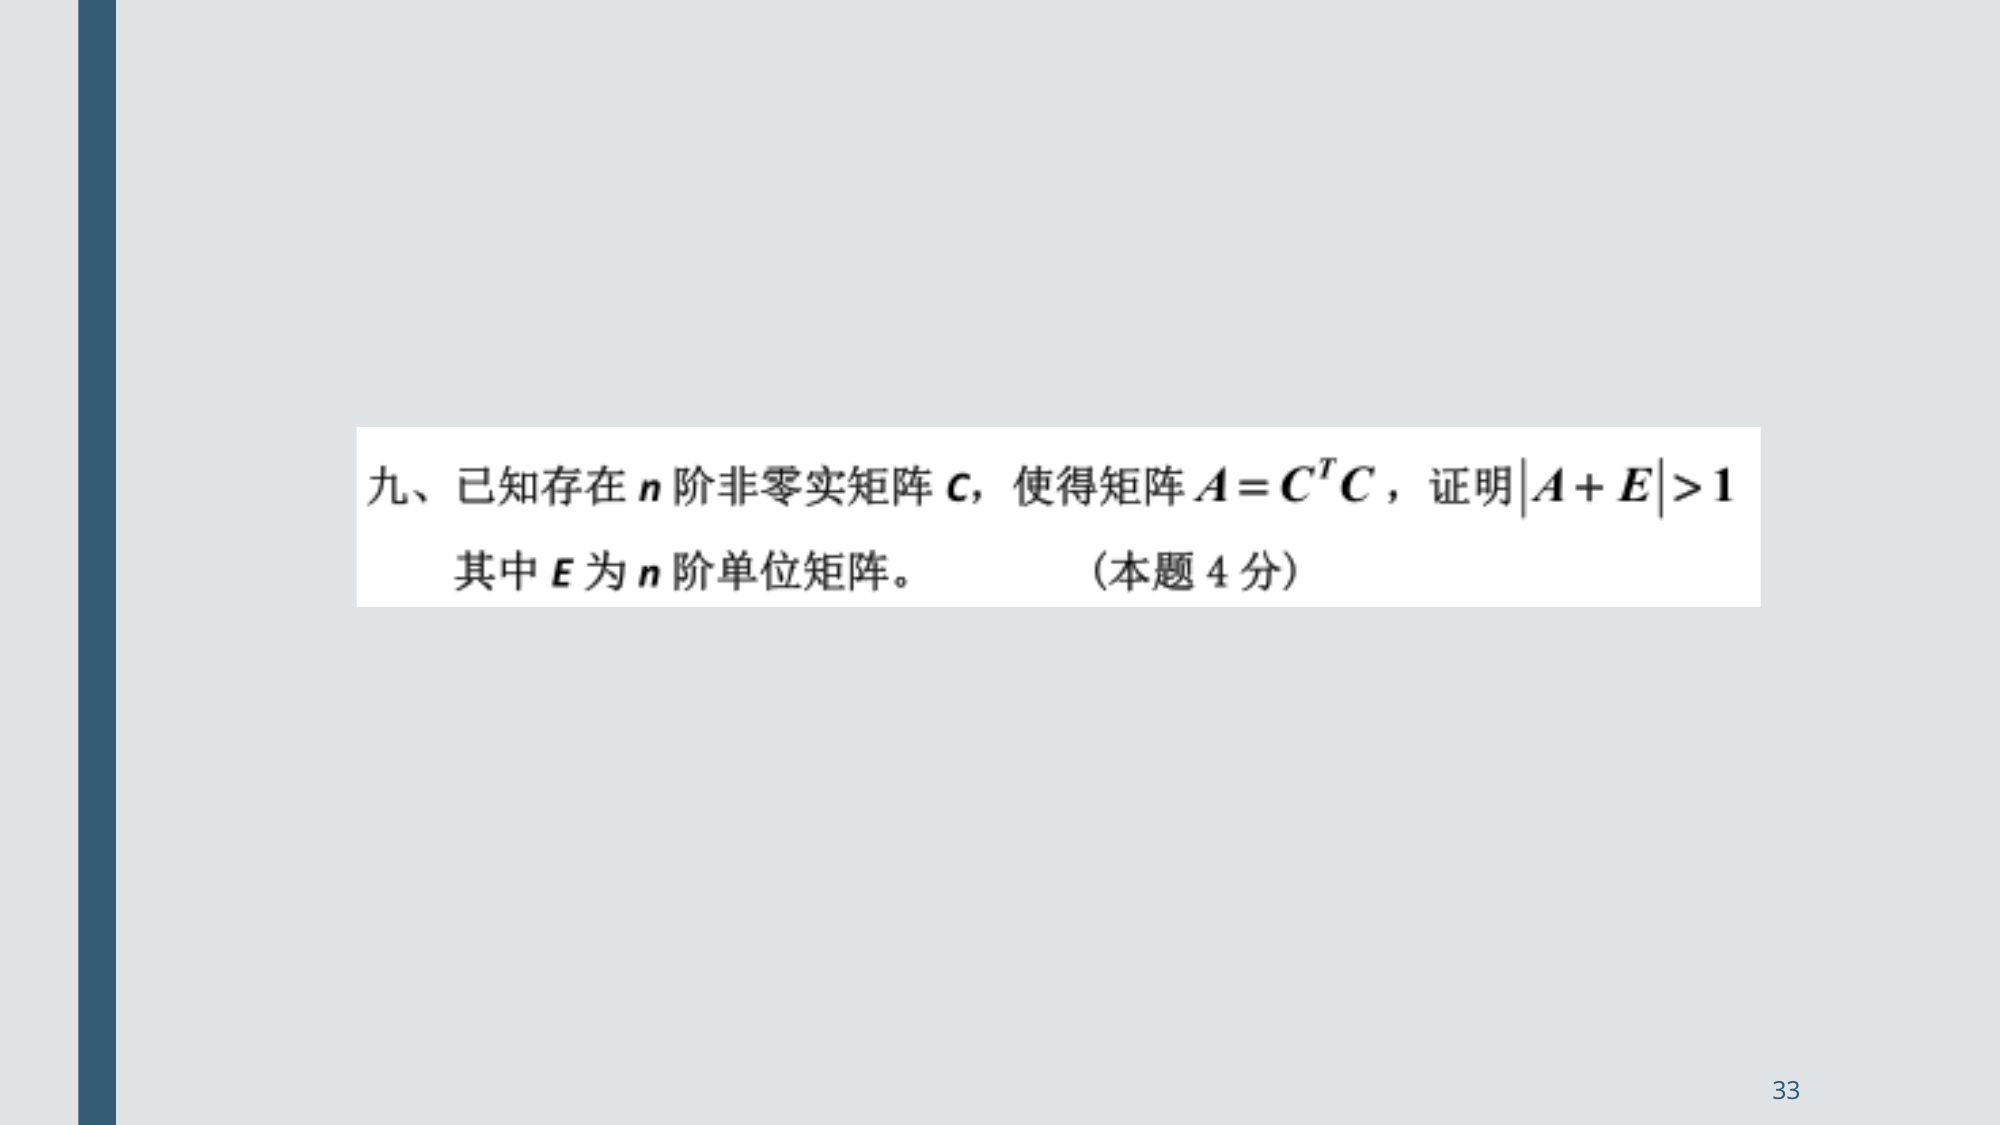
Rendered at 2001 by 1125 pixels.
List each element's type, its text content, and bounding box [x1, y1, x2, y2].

picture [356, 427, 1761, 607]
slide_number 33 [1553, 1058, 1816, 1125]
